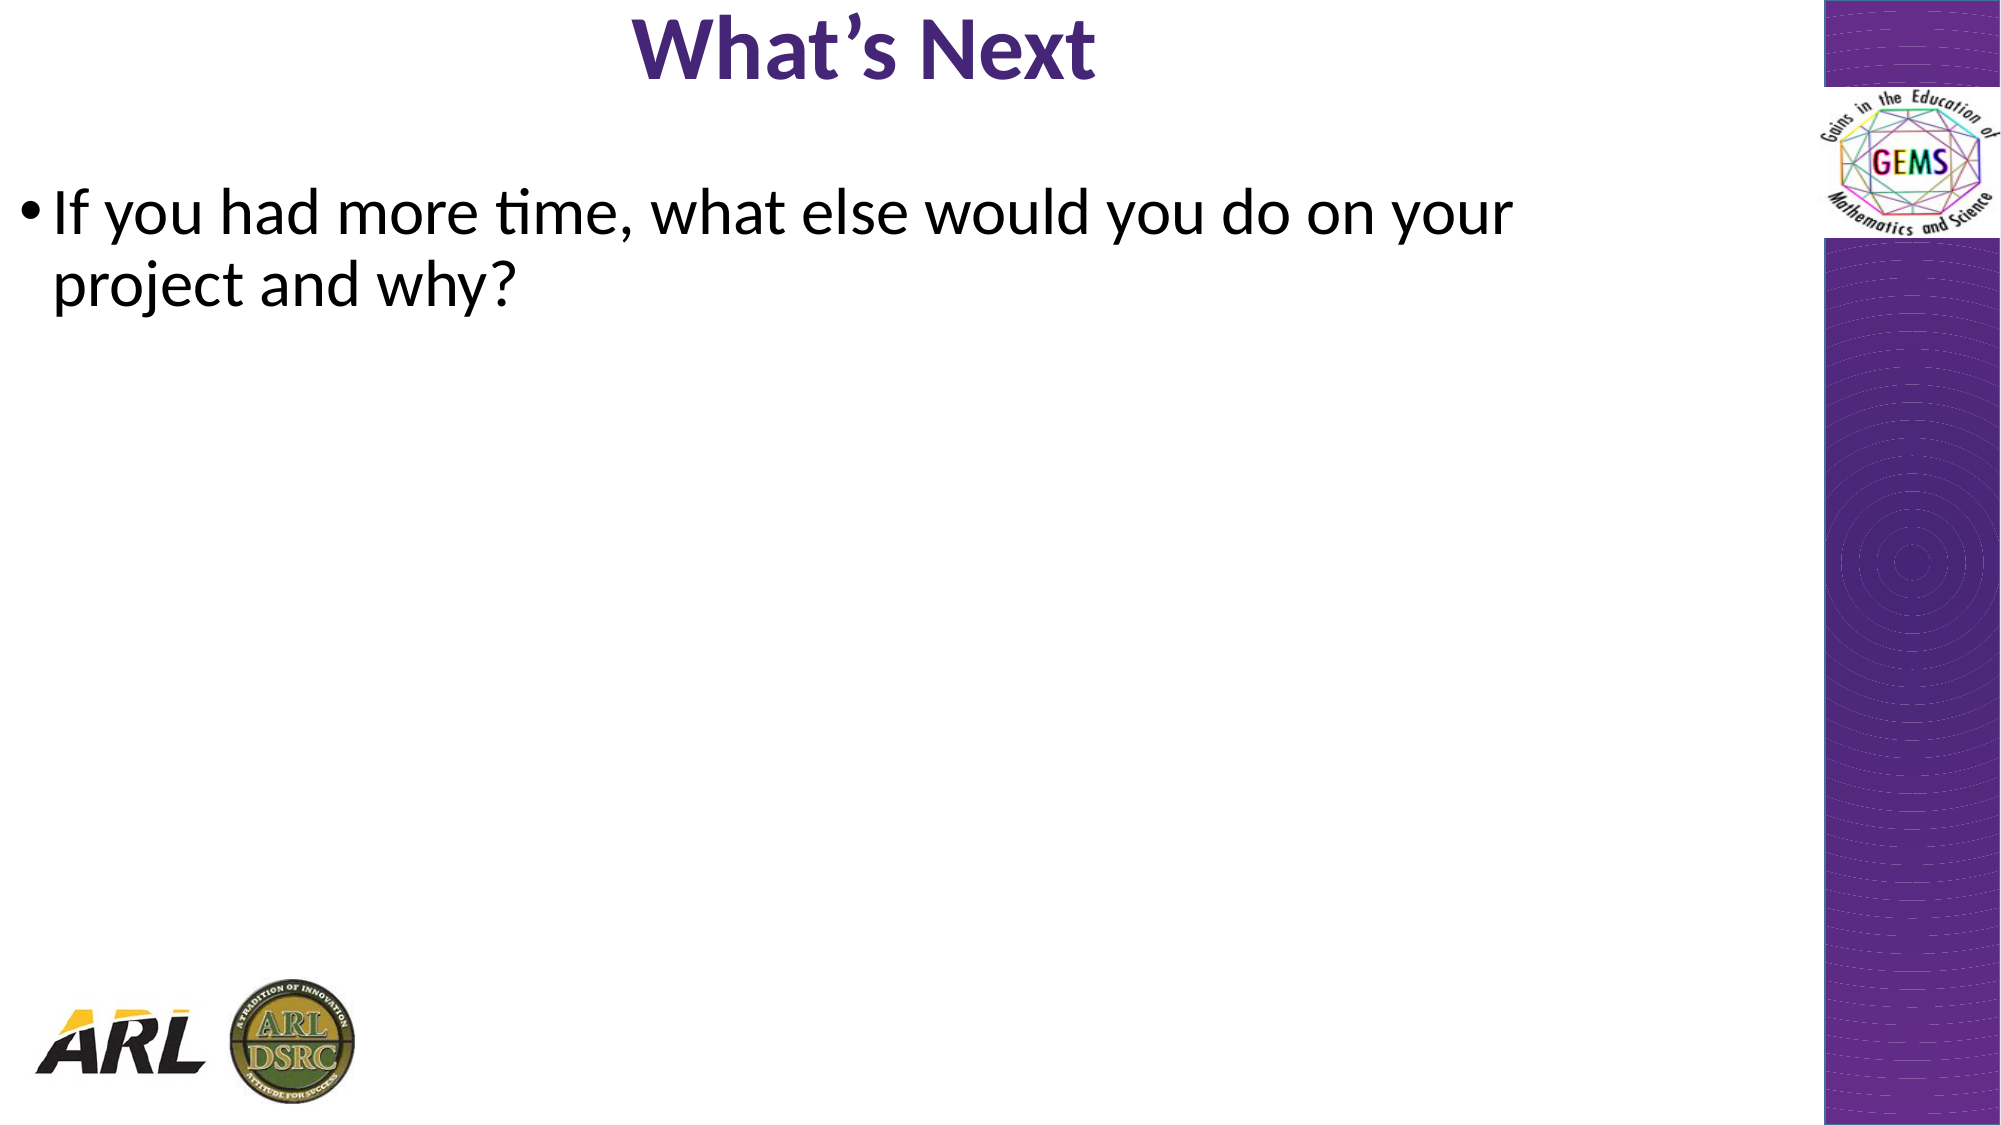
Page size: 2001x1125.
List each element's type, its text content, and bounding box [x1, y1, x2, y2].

picture [227, 977, 357, 1106]
picture [1818, 87, 2001, 238]
list If you had more time, what else would you do on your project and why? [0, 162, 1725, 877]
picture [27, 968, 209, 1114]
title What’s Next [2, 0, 1728, 100]
